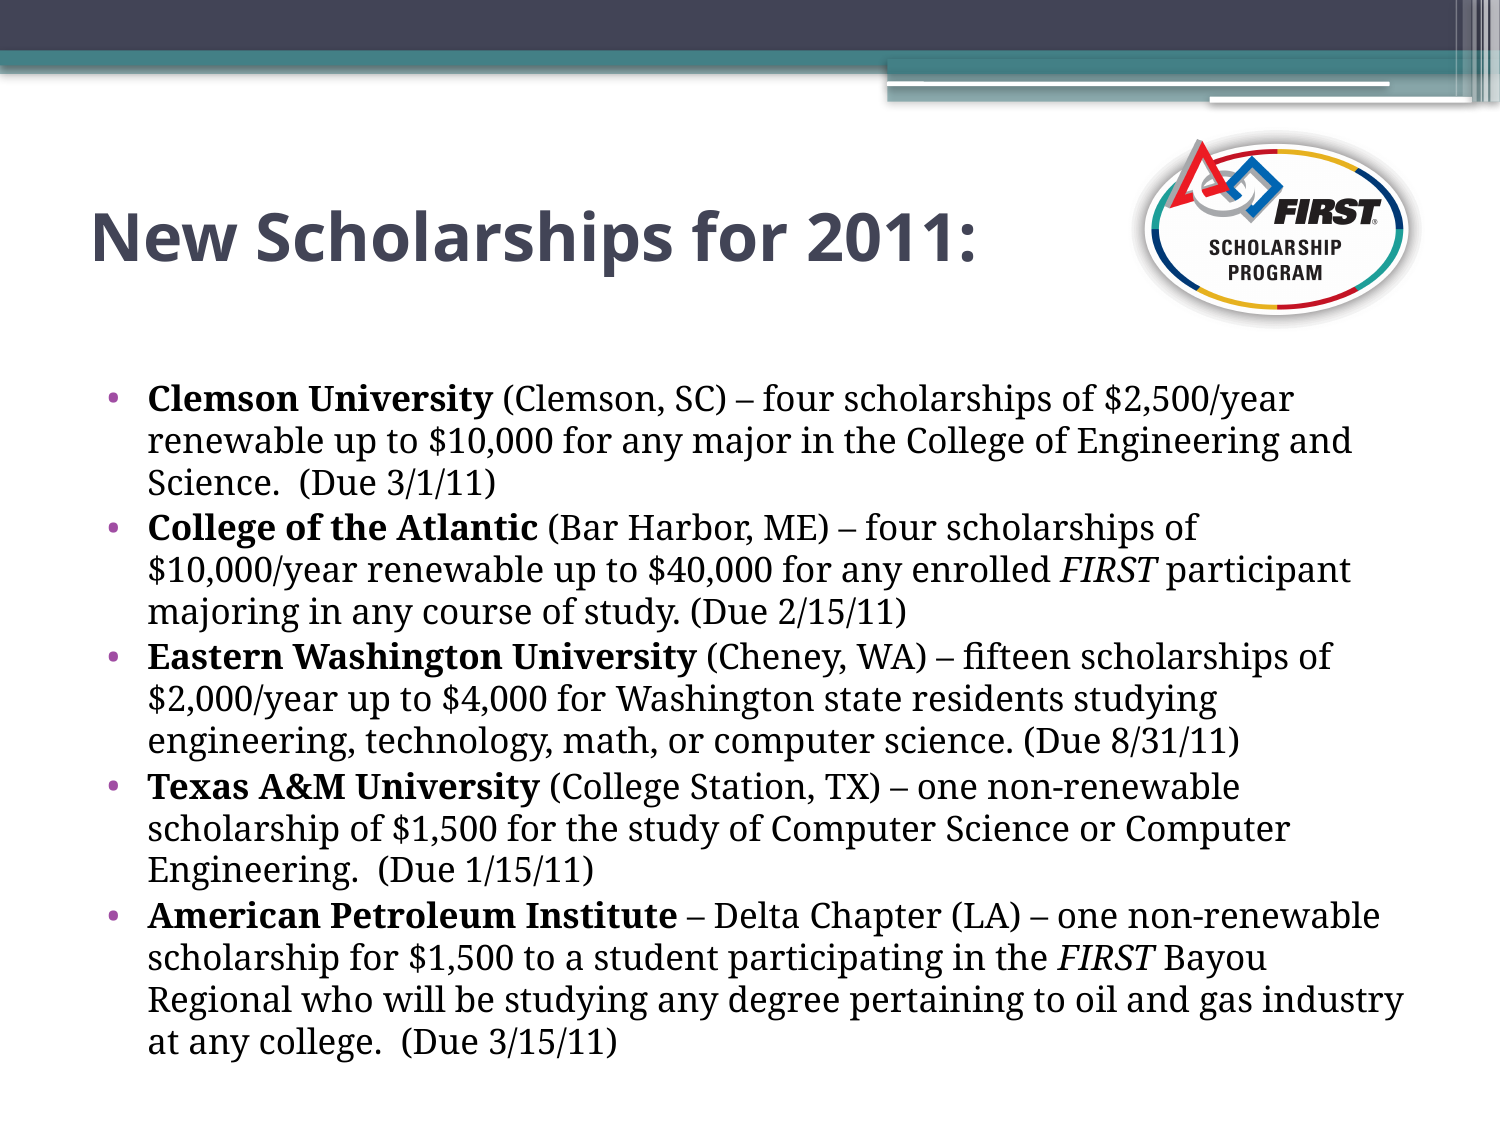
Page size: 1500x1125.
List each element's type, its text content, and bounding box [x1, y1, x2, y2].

picture [1124, 124, 1426, 332]
list Clemson University (Clemson, SC) – four scholarships of $2,500/year renewable up to $10,000 for any major in the College of Engineering and Science. (Due 3/1/11) College of the Atlantic (Bar Harbor, ME) – four scholarships of $10,000/year renewable up to $40,000 for any enrolled FIRST participant majoring in any course of study. (Due 2/15/11) Eastern Washington University (Cheney, WA) – fifteen scholarships of $2,000/year up to $4,000 for Washington state residents studying engineering, technology, math, or computer science. (Due 8/31/11) Texas A&M University (College Station, TX) – one non-renewable scholarship of $1,500 for the study of Computer Science or Computer Engineering. (Due 1/15/11) American Petroleum Institute – Delta Chapter (LA) – one non-renewable scholarship for $1,500 to a student participating in the FIRST Bayou Regional who will be studying any degree pertaining to oil and gas industry at any college. (Due 3/15/11) [75, 368, 1425, 1079]
title New Scholarships for 2011: [75, 187, 1425, 363]
